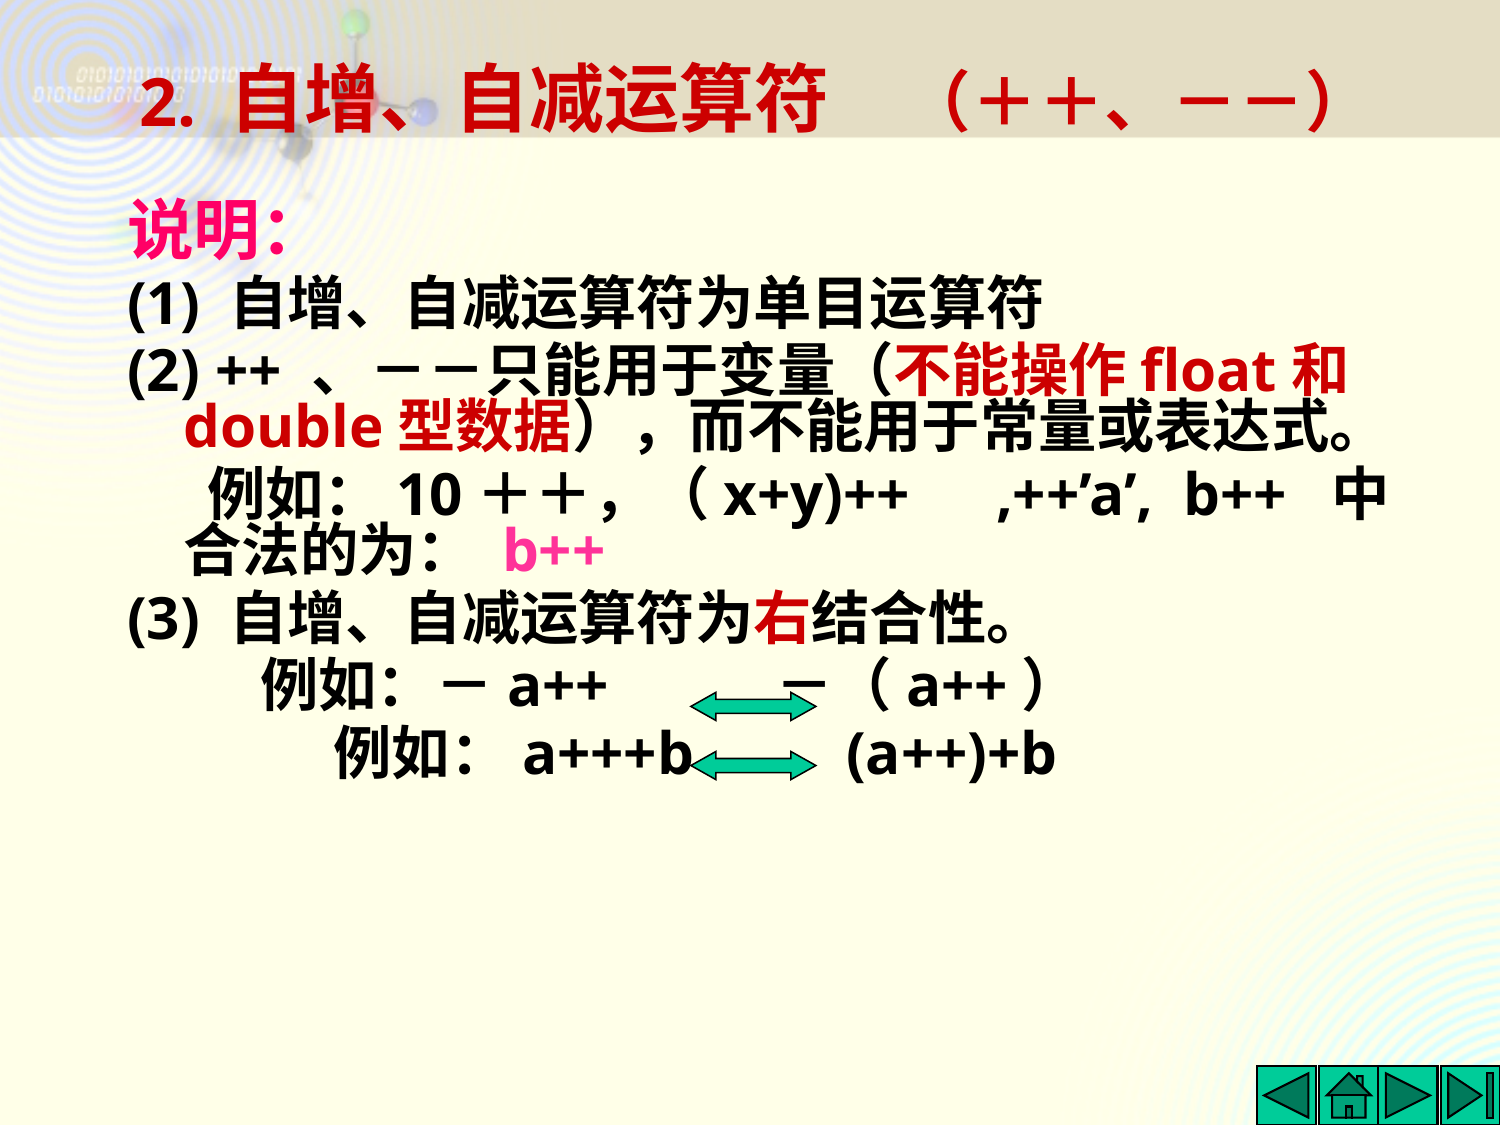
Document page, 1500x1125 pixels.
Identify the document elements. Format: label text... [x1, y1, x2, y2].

text_box [690, 692, 816, 721]
text_box [690, 751, 816, 780]
list 说明： (1) 自增、自减运算符为单目运算符 (2) ++ 、－－只能用于变量（不能操作float和double型数据），而不能用于常量或表达式。 例如：10＋＋，（x+y)++ ,++’a’, b++ 中合法的为： b++ (3) 自增、自减运算符为右结合性。 例如：－a++ －（a++） 例如：a+++b (a++)+b [112, 196, 1436, 905]
title 2. 自增、自减运算符 （＋＋、－－） [88, 31, 1423, 161]
